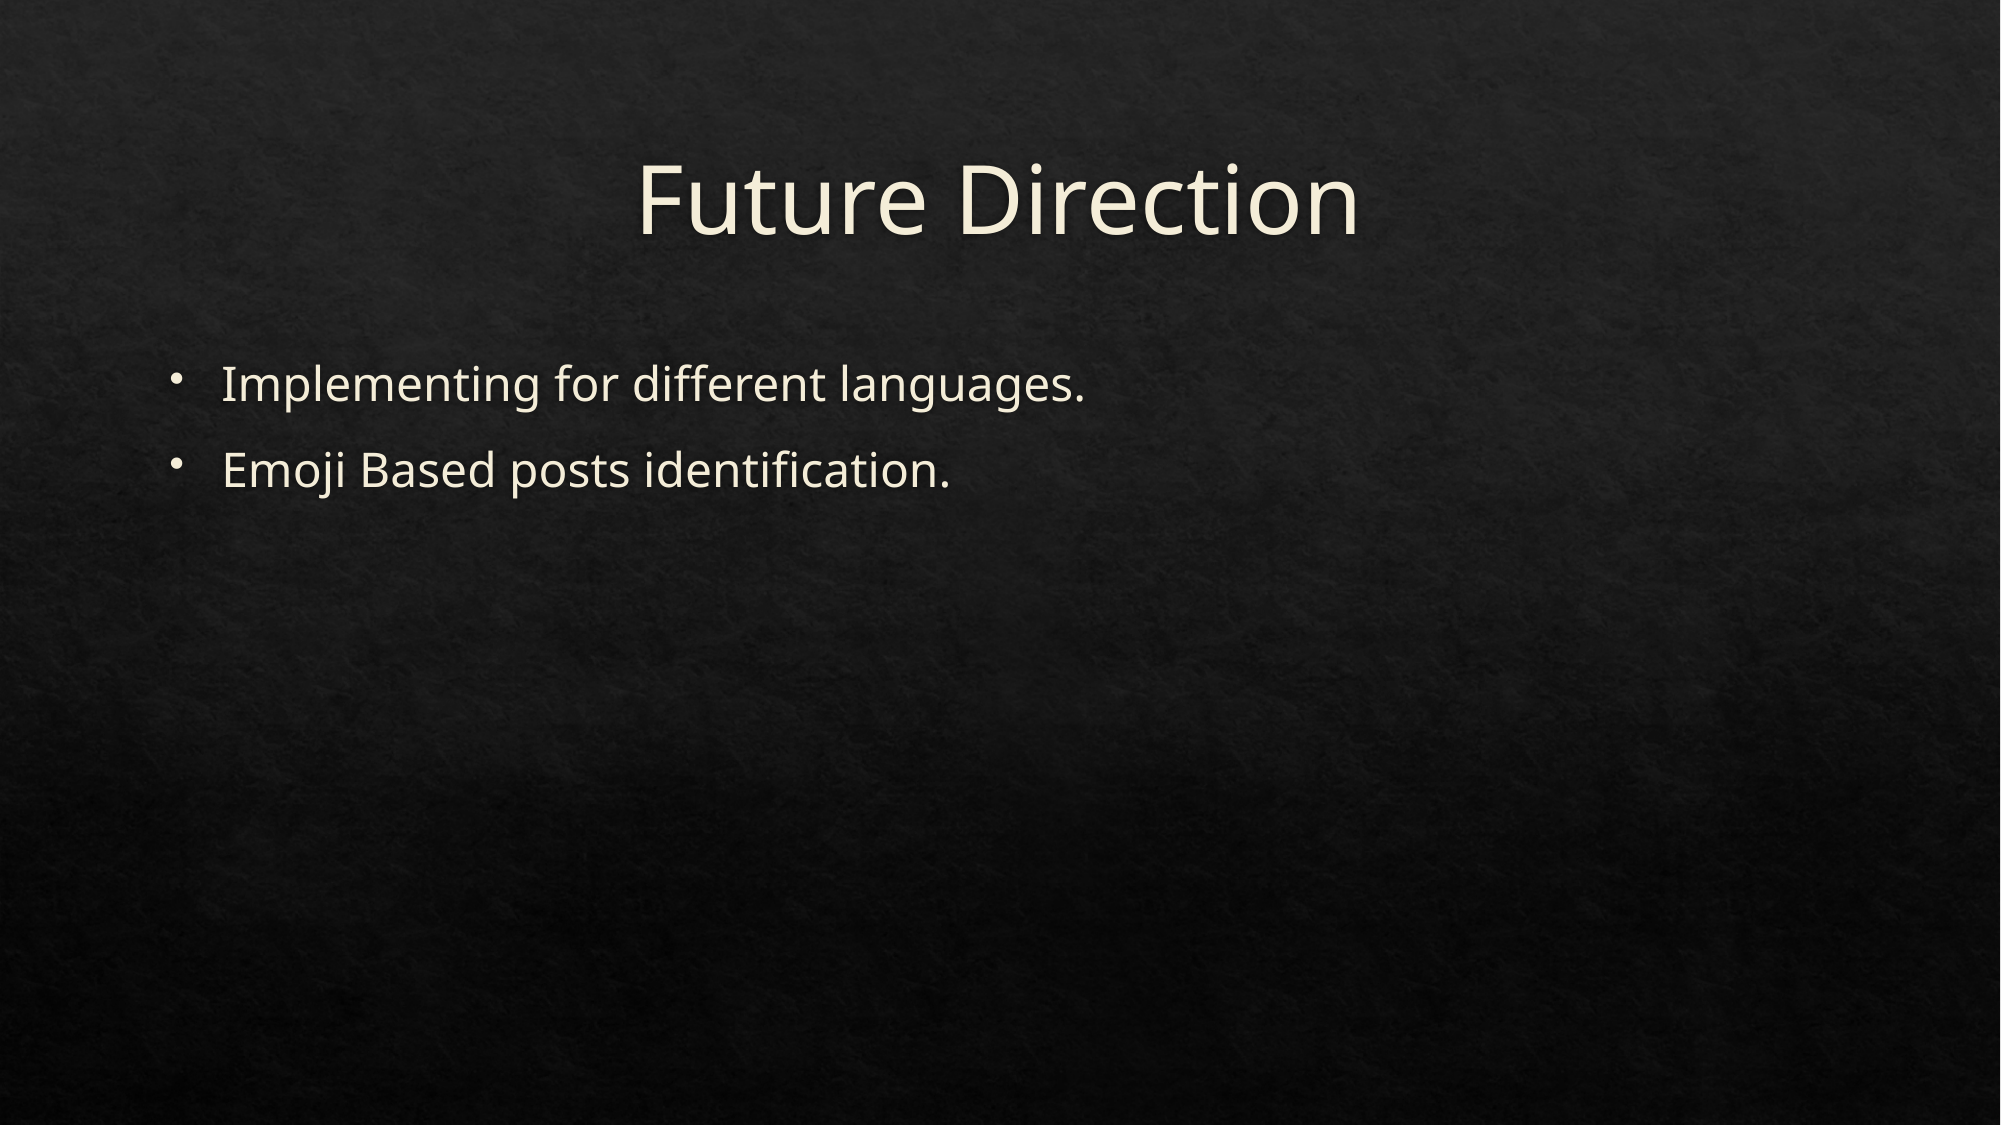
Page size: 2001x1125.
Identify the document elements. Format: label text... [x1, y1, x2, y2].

title Future Direction [149, 99, 1849, 307]
list Implementing for different languages. Emoji Based posts identification. [149, 340, 1849, 950]
